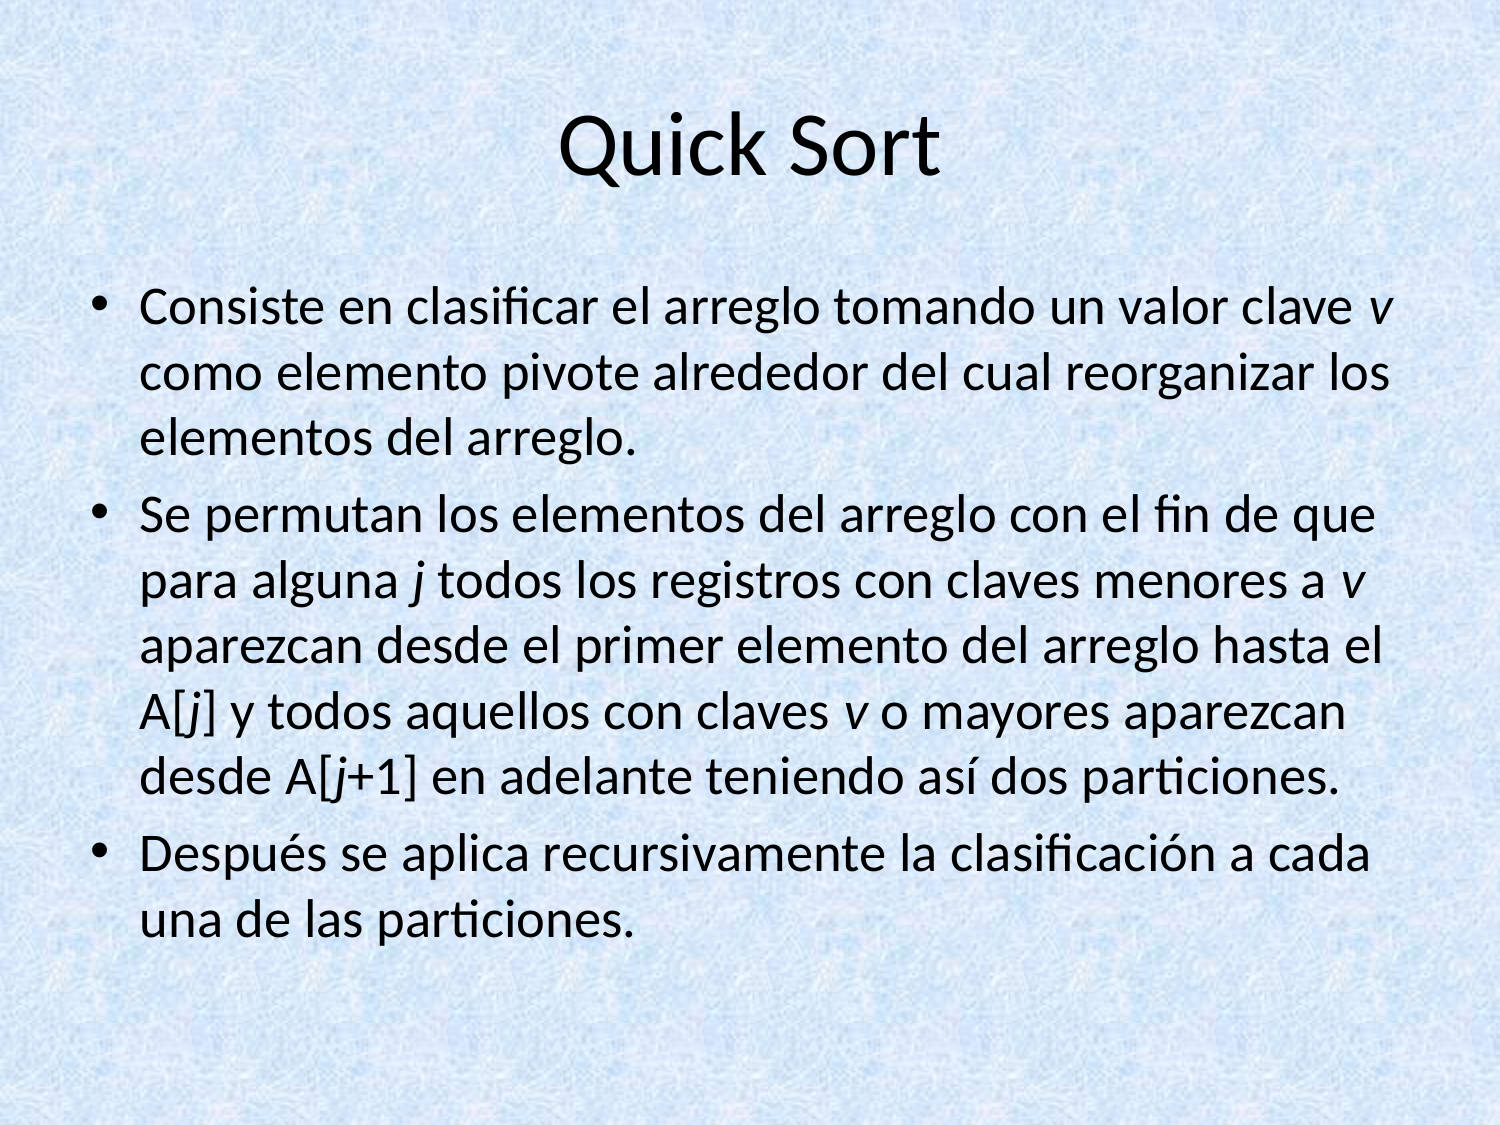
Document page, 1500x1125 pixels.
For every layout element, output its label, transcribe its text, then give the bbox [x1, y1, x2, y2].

picture [0, 0, 1500, 1125]
title Quick Sort [75, 45, 1425, 233]
list Consiste en clasificar el arreglo tomando un valor clave v como elemento pivote alrededor del cual reorganizar los elementos del arreglo. Se permutan los elementos del arreglo con el fin de que para alguna j todos los registros con claves menores a v aparezcan desde el primer elemento del arreglo hasta el A[j] y todos aquellos con claves v o mayores aparezcan desde A[j+1] en adelante teniendo así dos particiones. Después se aplica recursivamente la clasificación a cada una de las particiones. [75, 262, 1425, 1005]
